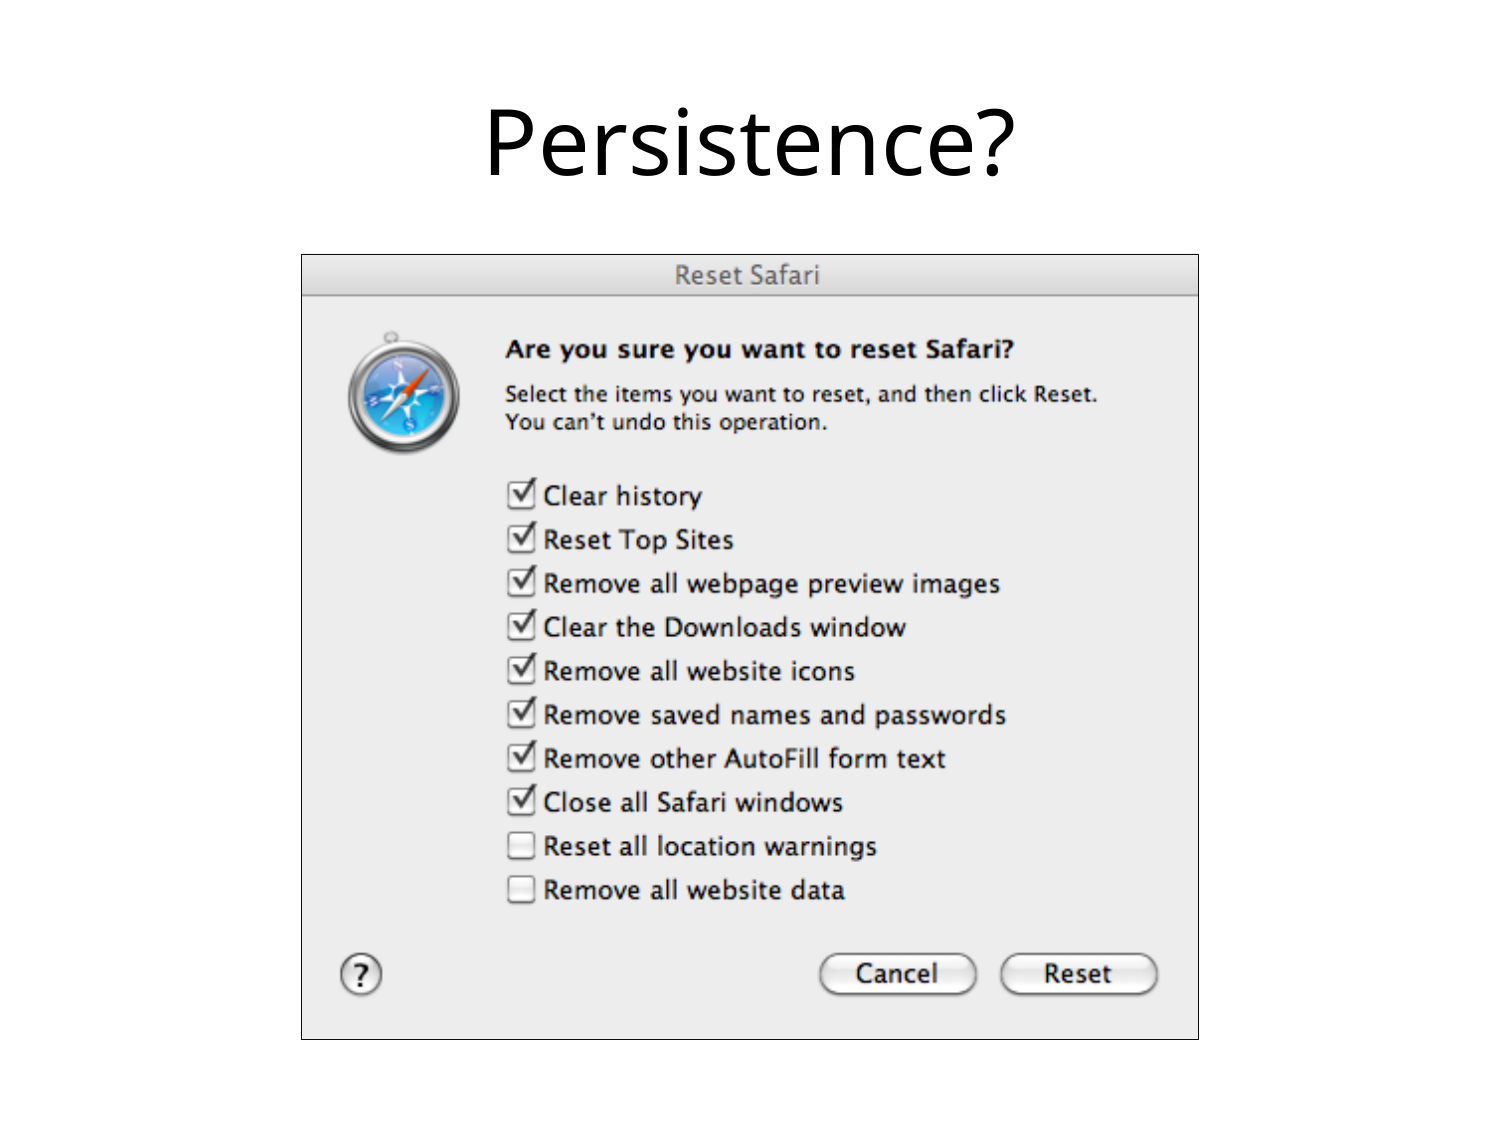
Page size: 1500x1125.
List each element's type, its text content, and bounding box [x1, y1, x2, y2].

title Persistence? [75, 45, 1425, 233]
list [301, 253, 1199, 1039]
